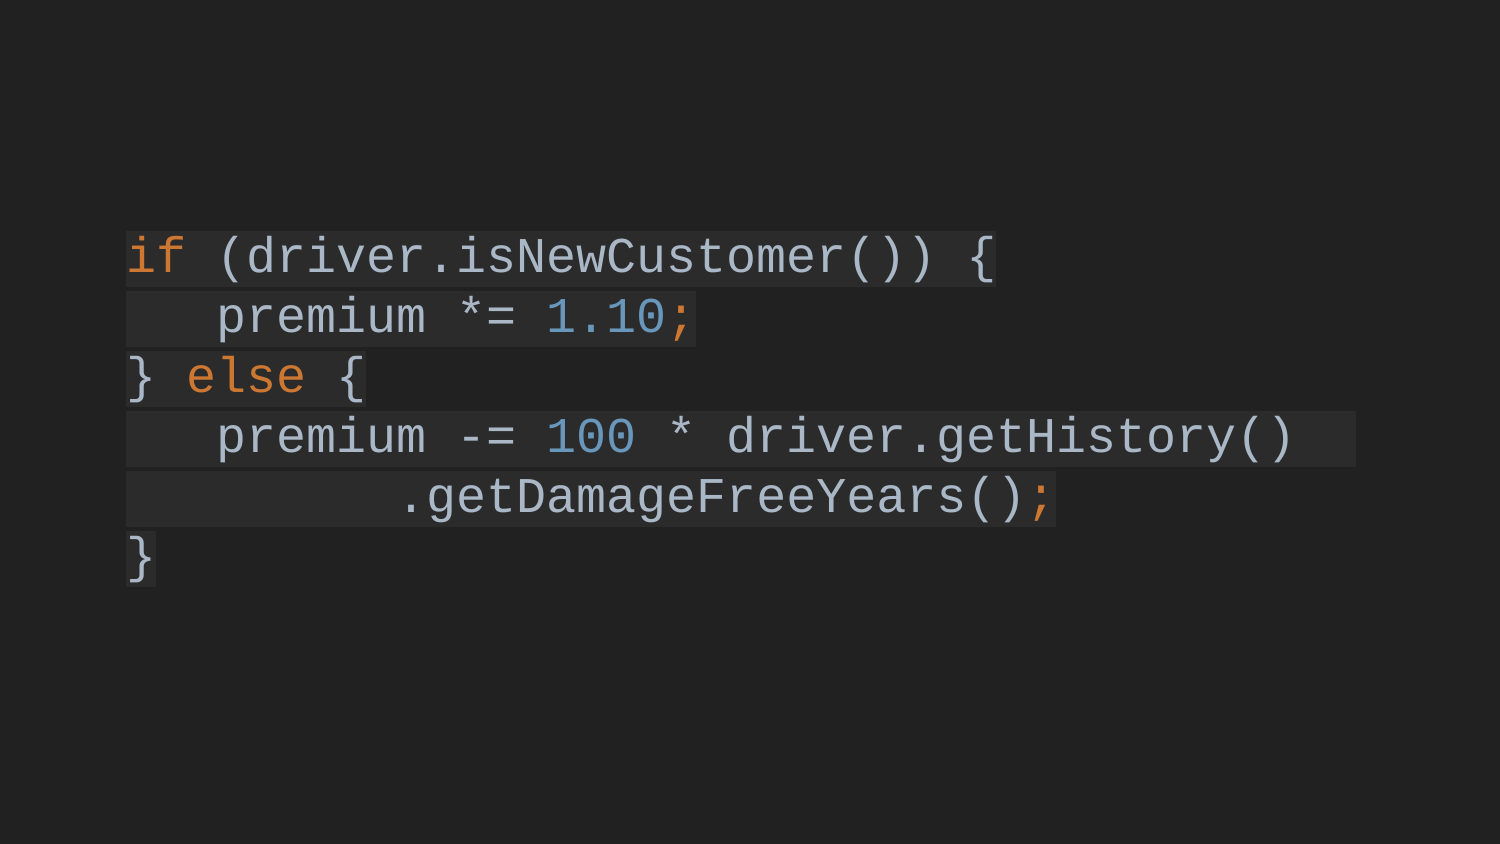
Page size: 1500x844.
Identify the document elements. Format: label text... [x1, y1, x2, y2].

text_box if (driver.isNewCustomer()) { premium *= 1.10; } else { premium -= 100 * driver.getHistory() .getDamageFreeYears(); } [111, 207, 1389, 637]
